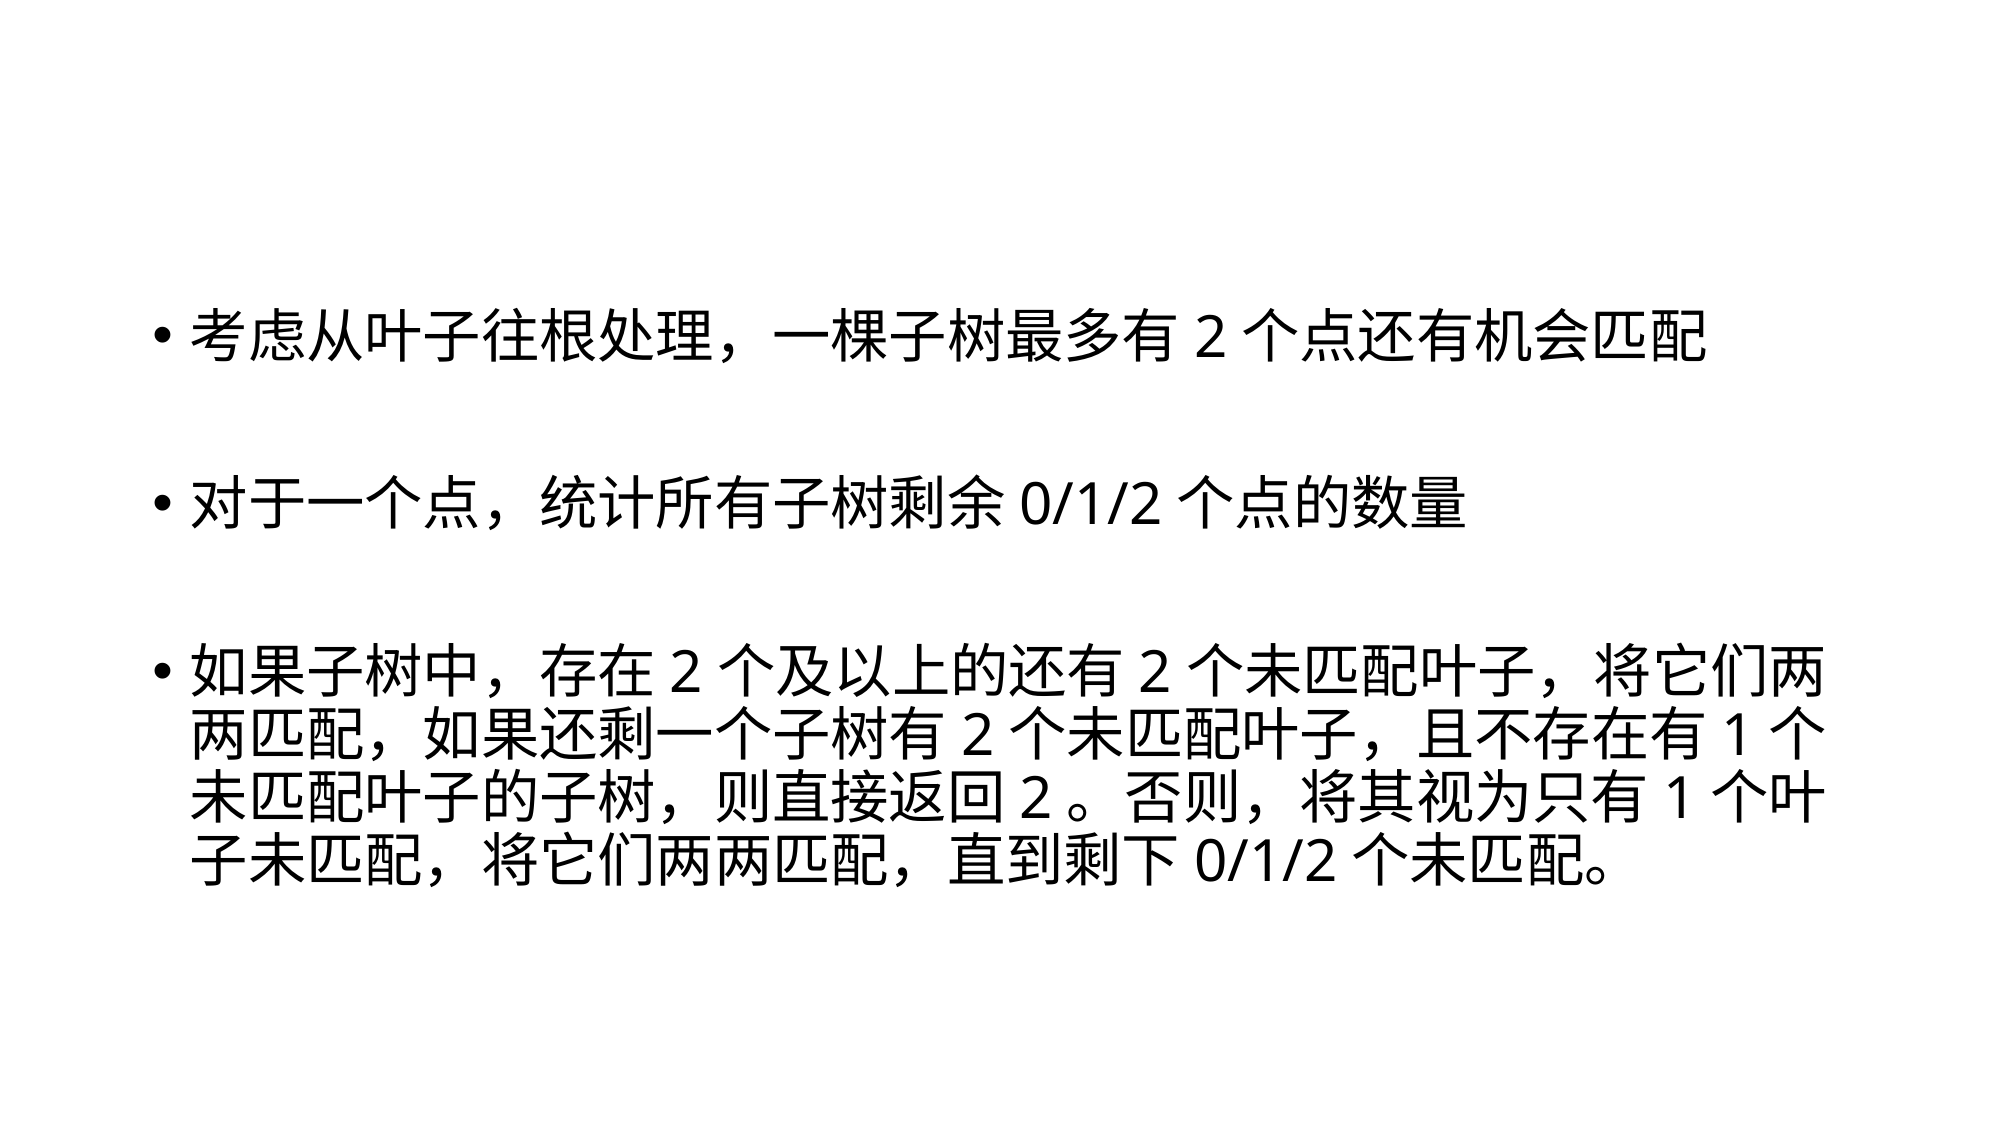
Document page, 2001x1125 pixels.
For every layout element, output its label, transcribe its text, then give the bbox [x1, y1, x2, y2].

list 考虑从叶子往根处理，一棵子树最多有2个点还有机会匹配 对于一个点，统计所有子树剩余0/1/2个点的数量 如果子树中，存在2个及以上的还有2个未匹配叶子，将它们两两匹配，如果还剩一个子树有2个未匹配叶子，且不存在有1个未匹配叶子的子树，则直接返回2。否则，将其视为只有1个叶子未匹配，将它们两两匹配，直到剩下0/1/2个未匹配。 [137, 299, 1863, 1014]
